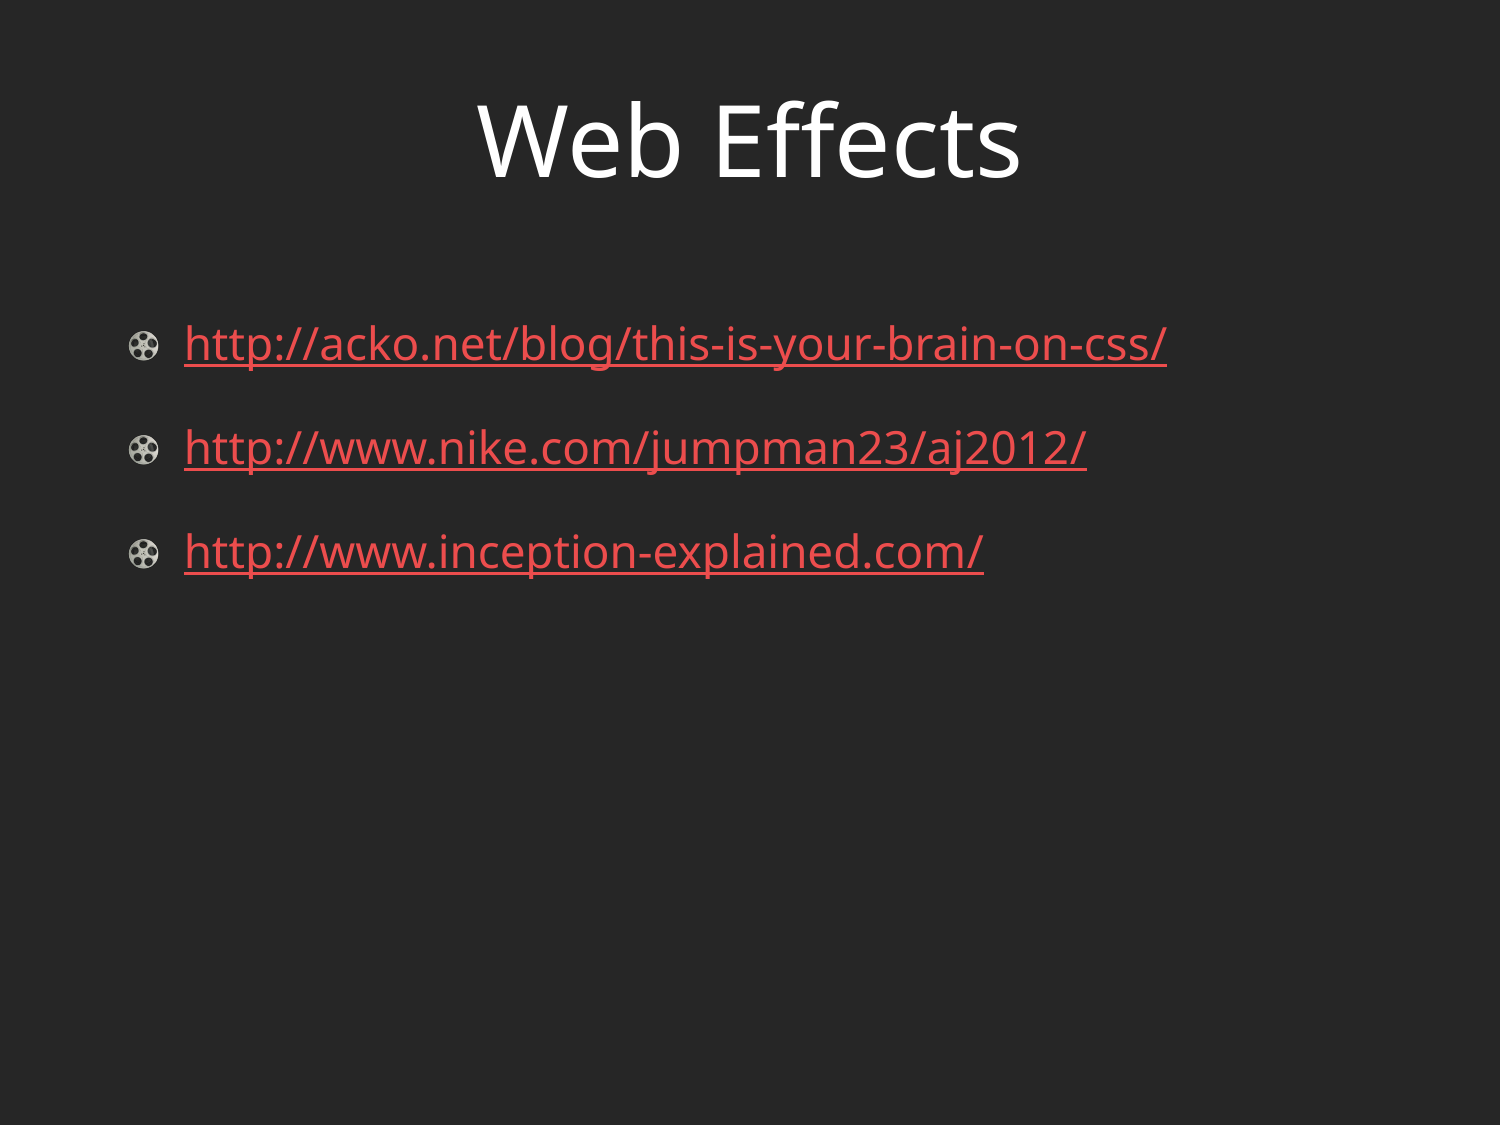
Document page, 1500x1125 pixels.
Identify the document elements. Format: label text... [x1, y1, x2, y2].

title Web Effects [112, 19, 1388, 255]
picture [127, 537, 160, 570]
list http://acko.net/blog/this-is-your-brain-on-css/ http://www.nike.com/jumpman23/aj2012/ http://www.inception-explained.com/ [112, 306, 1388, 1005]
picture [127, 433, 160, 466]
picture [127, 329, 160, 362]
